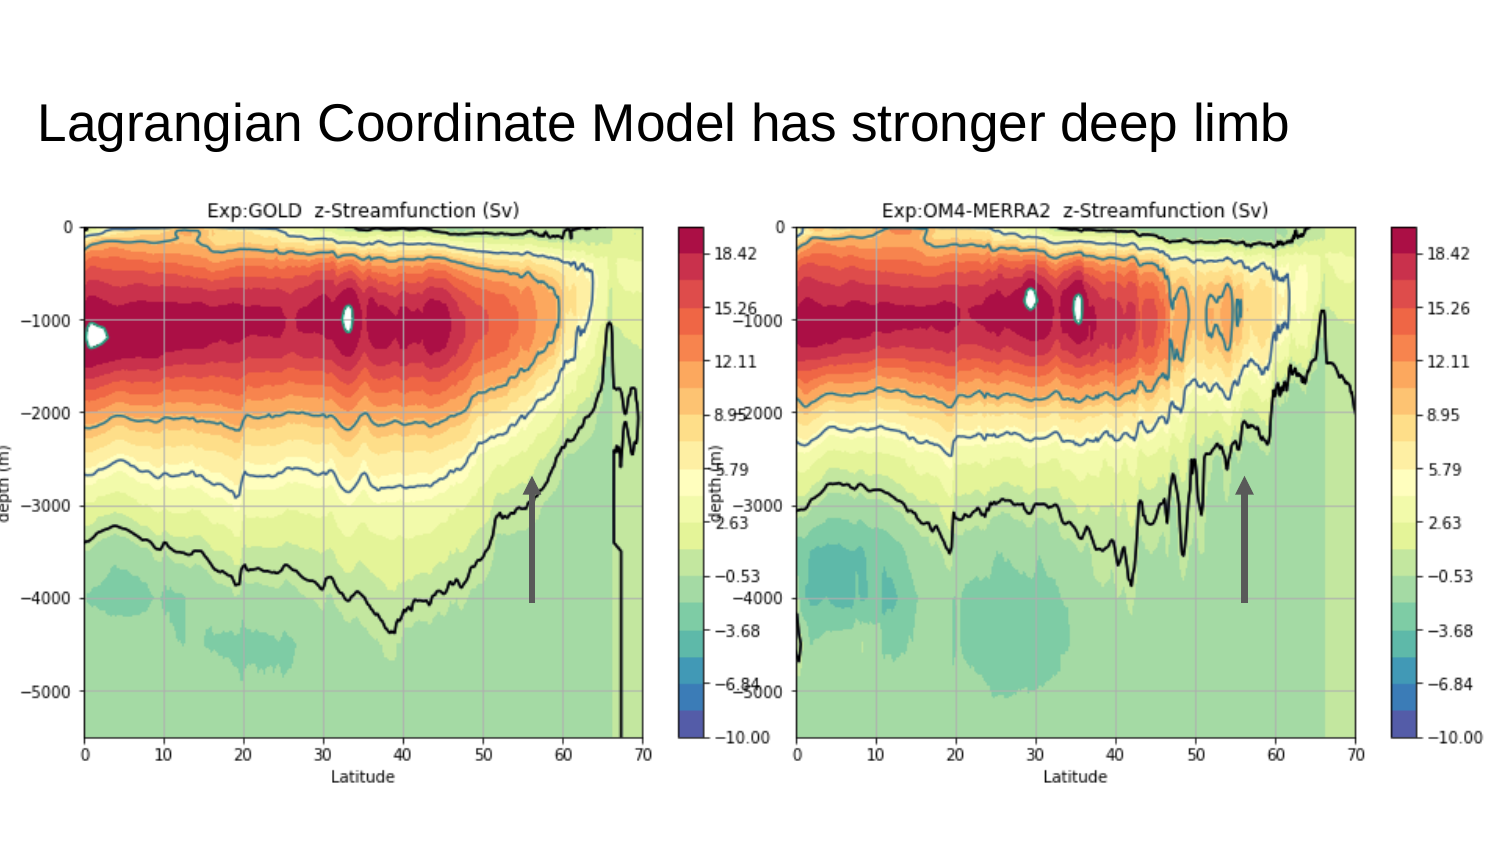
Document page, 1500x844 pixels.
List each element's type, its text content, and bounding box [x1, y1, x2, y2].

title Lagrangian Coordinate Model has stronger deep limb [22, 72, 1449, 167]
picture [0, 191, 1496, 797]
